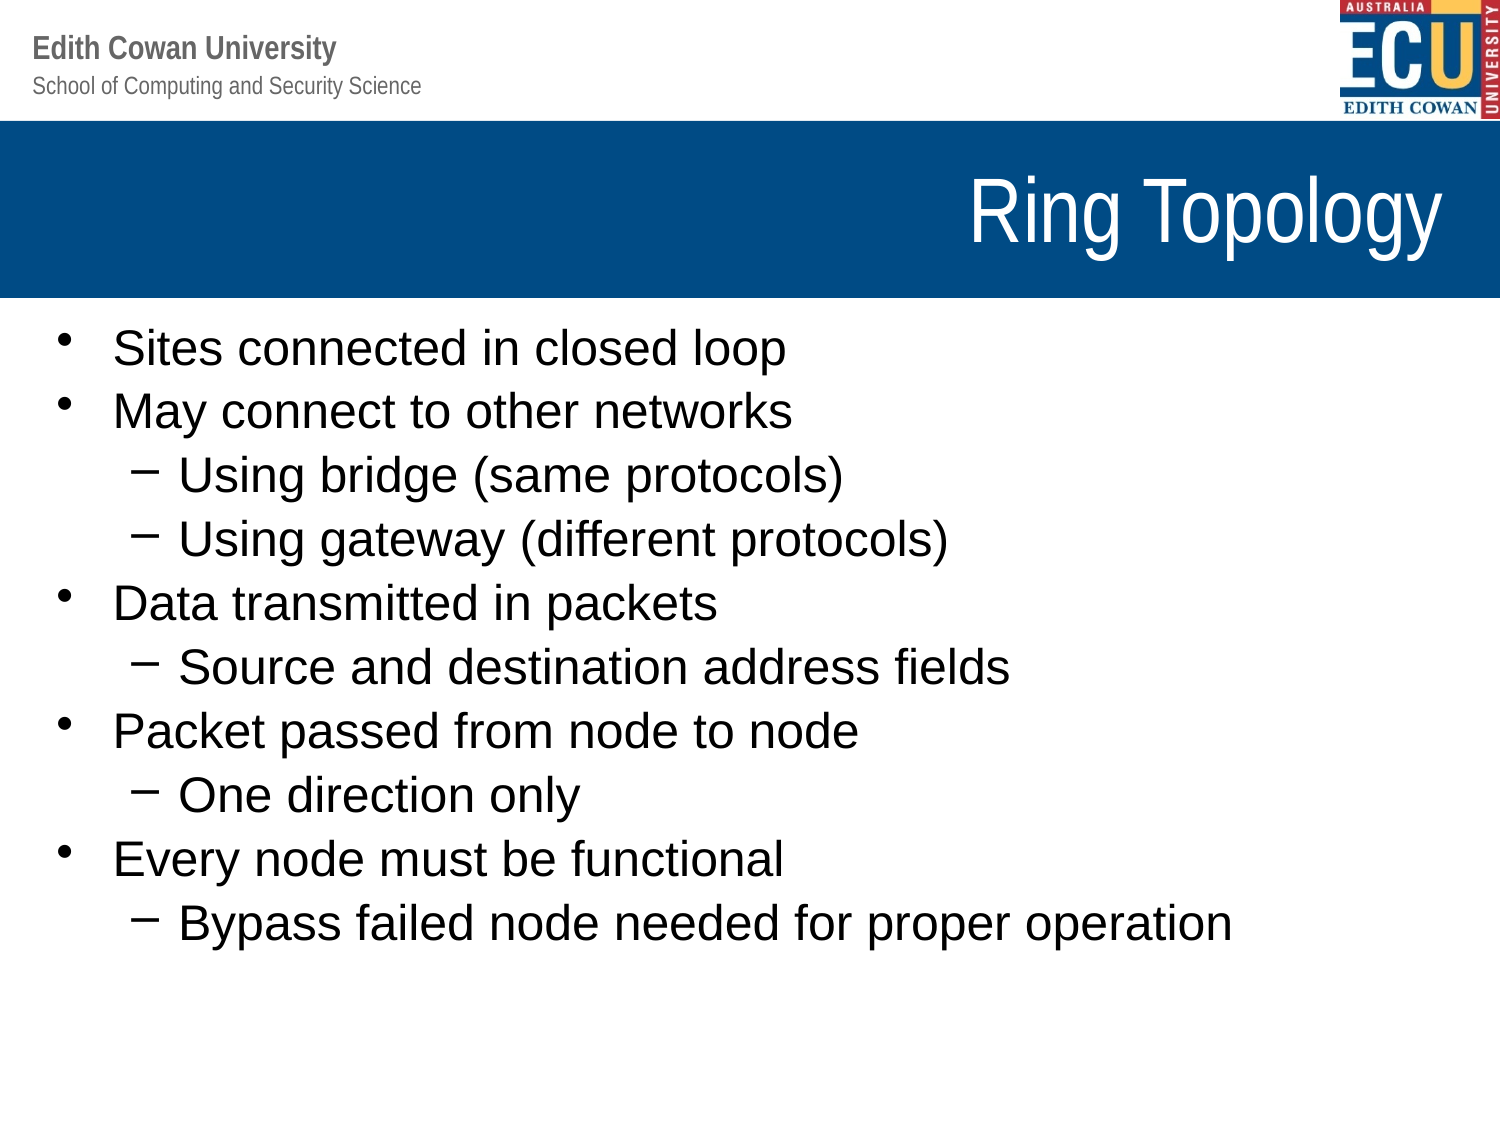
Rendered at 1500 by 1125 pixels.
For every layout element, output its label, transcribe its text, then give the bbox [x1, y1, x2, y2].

title Ring Topology [40, 123, 1460, 289]
list Sites connected in closed loop May connect to other networks Using bridge (same protocols) Using gateway (different protocols) Data transmitted in packets Source and destination address fields Packet passed from node to node One direction only Every node must be functional Bypass failed node needed for proper operation [40, 314, 1460, 1083]
picture [1340, 0, 1500, 119]
